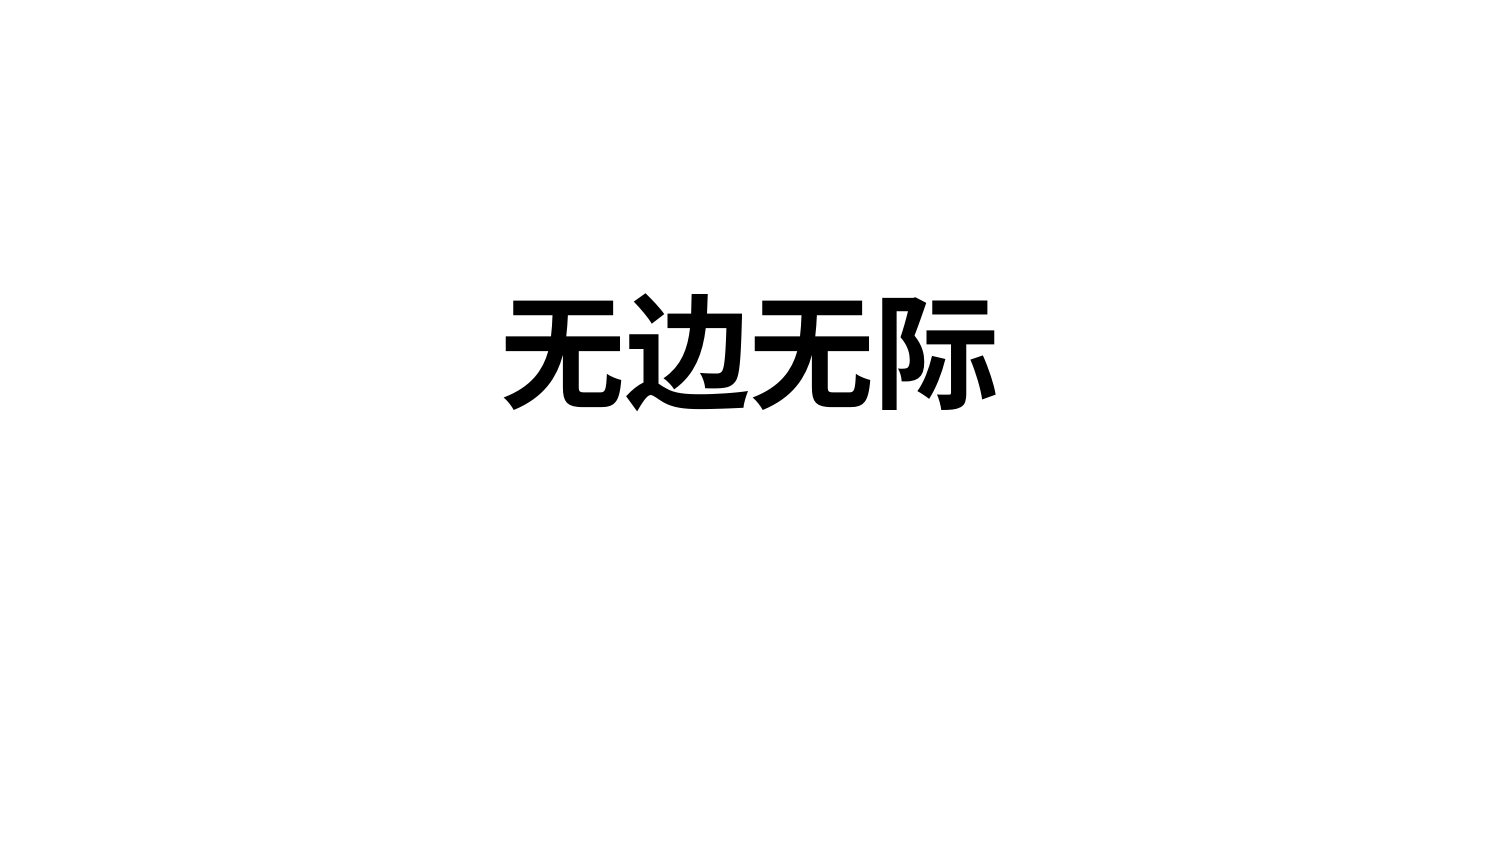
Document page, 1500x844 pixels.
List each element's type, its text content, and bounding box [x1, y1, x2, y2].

title 无边无际 [187, 138, 1313, 432]
